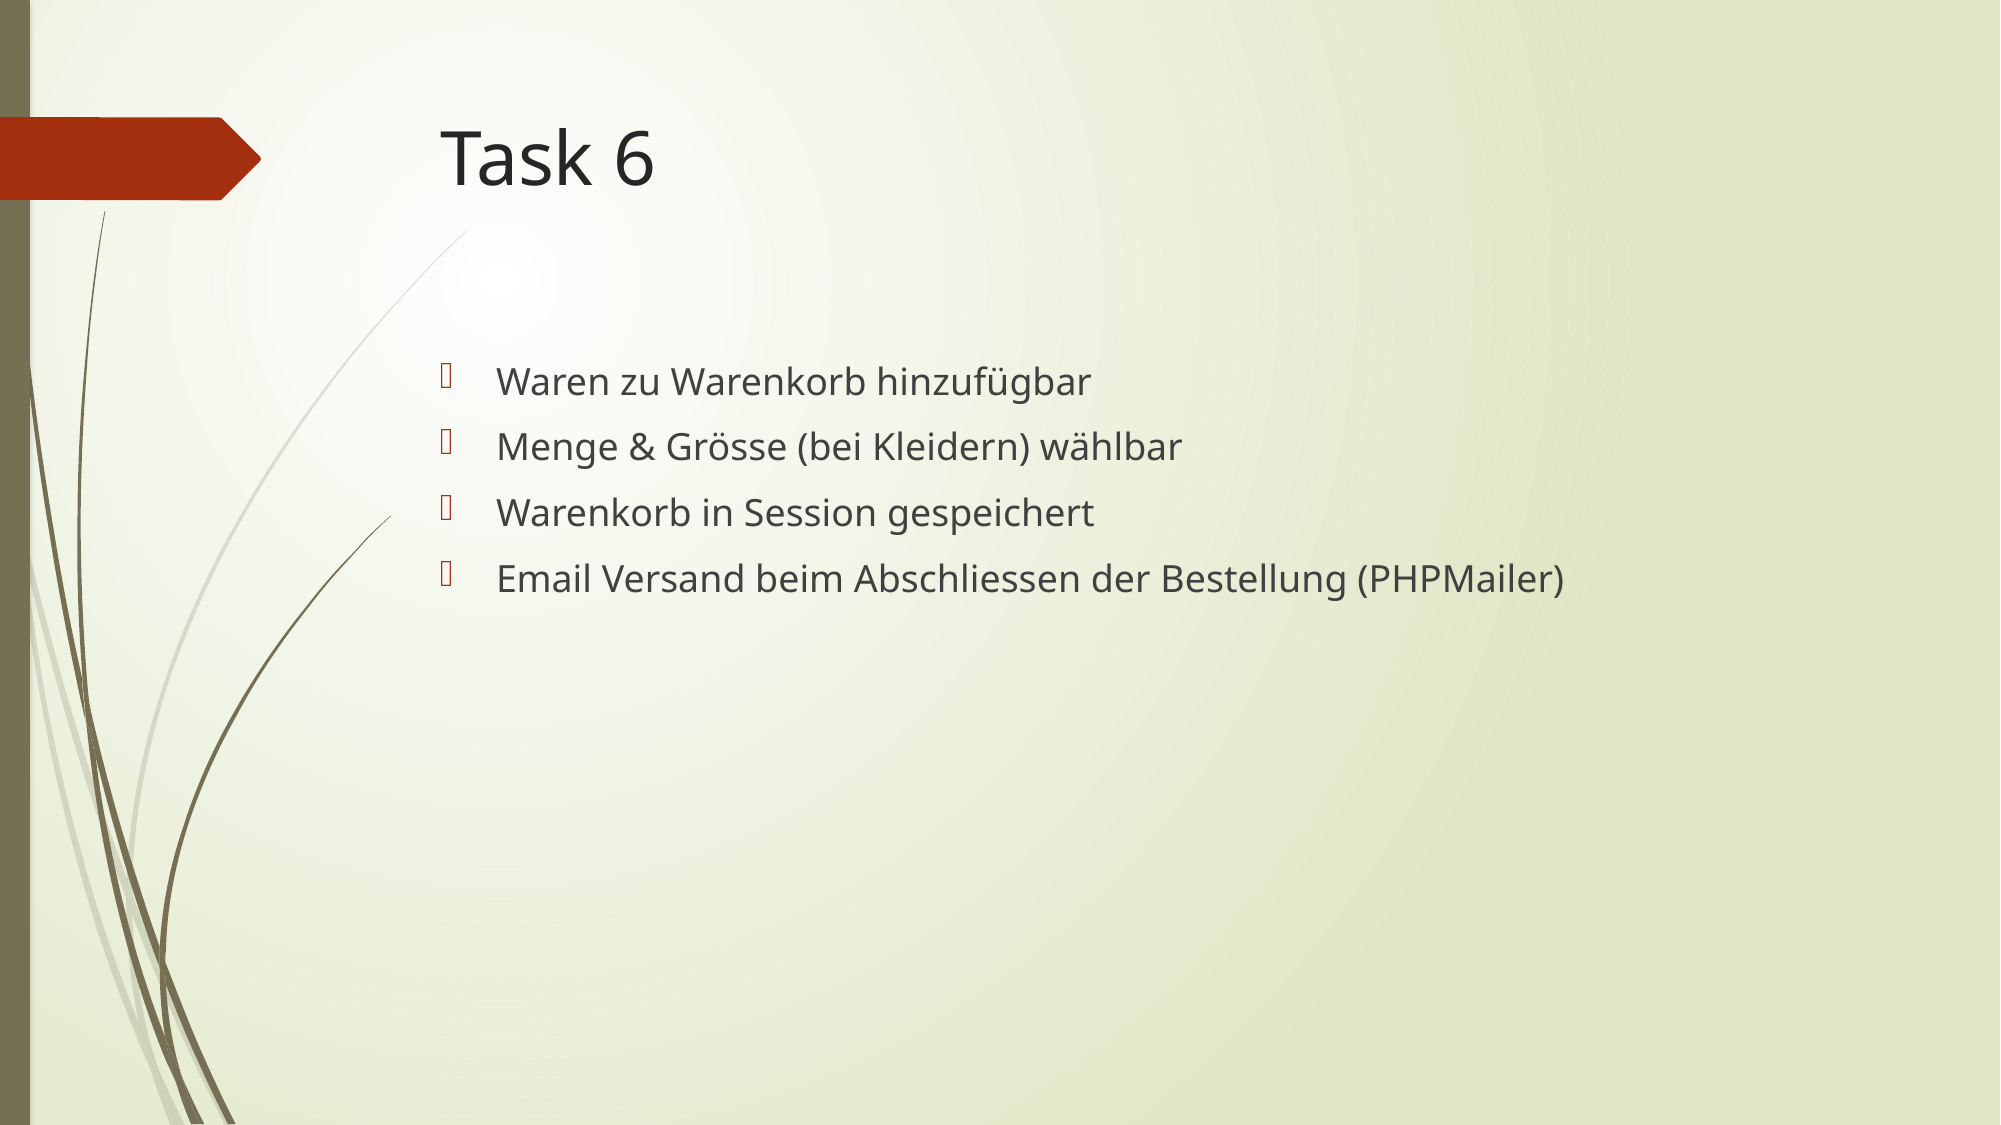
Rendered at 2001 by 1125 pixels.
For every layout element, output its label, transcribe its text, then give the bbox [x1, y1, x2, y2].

title Task 6 [425, 102, 1888, 313]
list Waren zu Warenkorb hinzufügbar Menge & Grösse (bei Kleidern) wählbar Warenkorb in Session gespeichert Email Versand beim Abschliessen der Bestellung (PHPMailer) [424, 350, 1888, 970]
